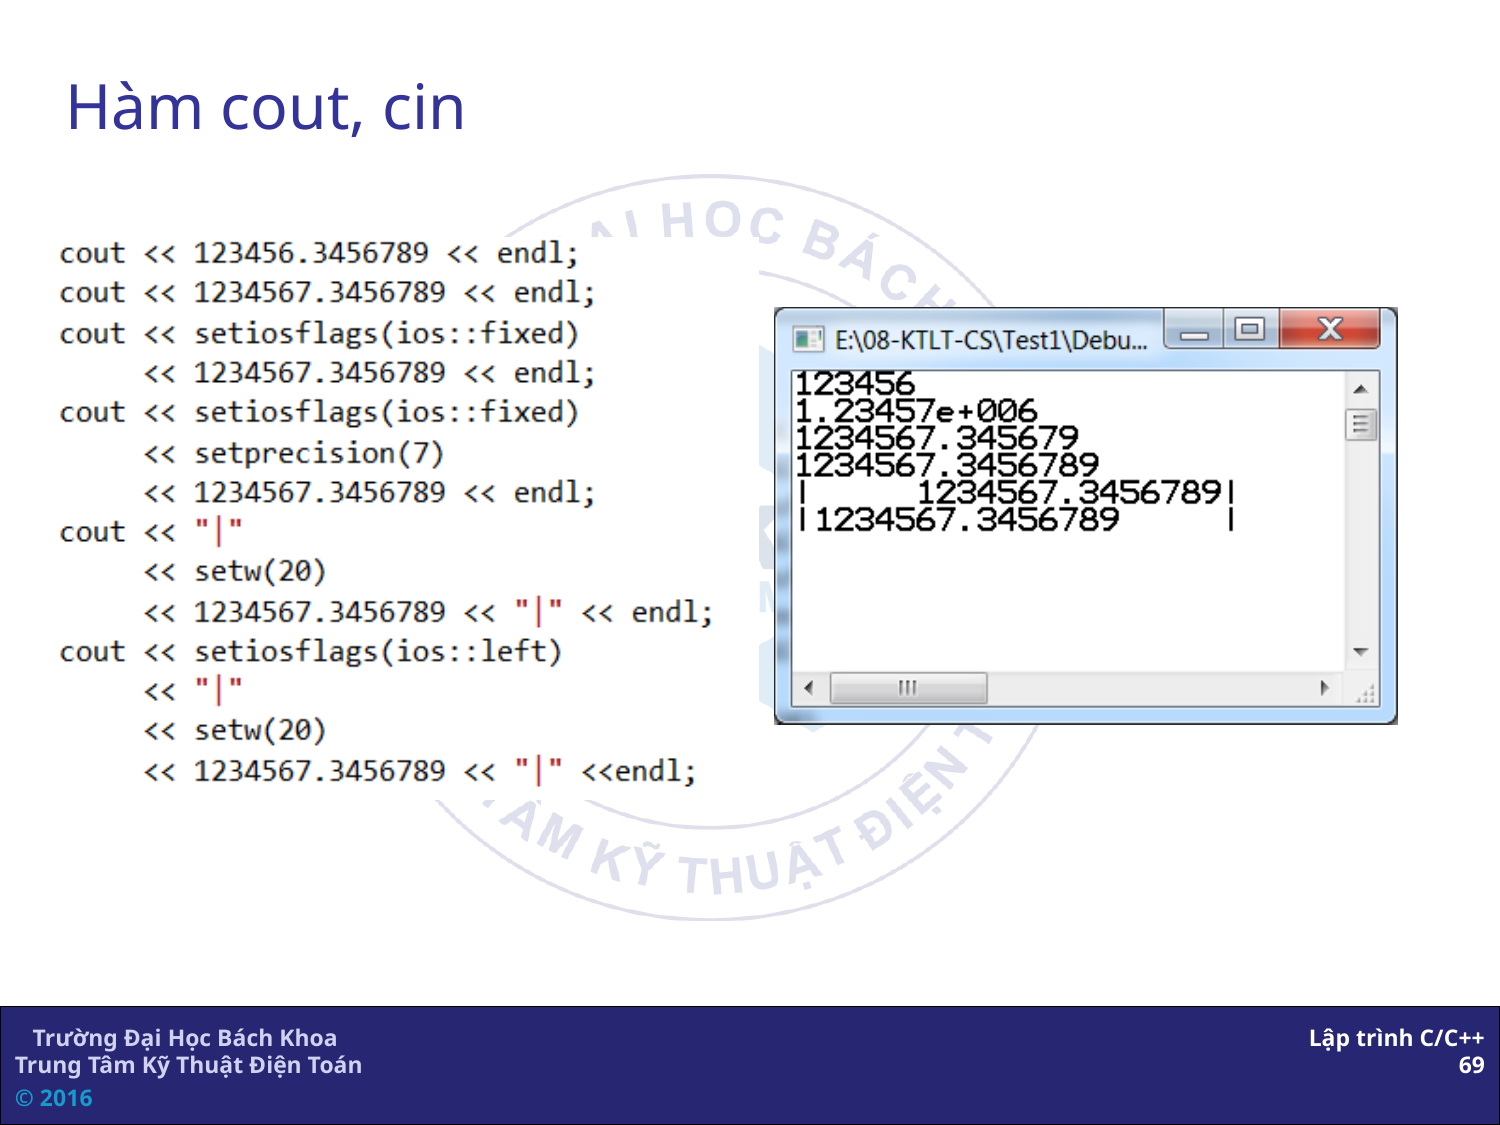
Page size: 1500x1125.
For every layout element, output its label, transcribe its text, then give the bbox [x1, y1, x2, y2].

picture [49, 174, 1399, 921]
title Hàm cout, cin [50, 12, 1463, 150]
